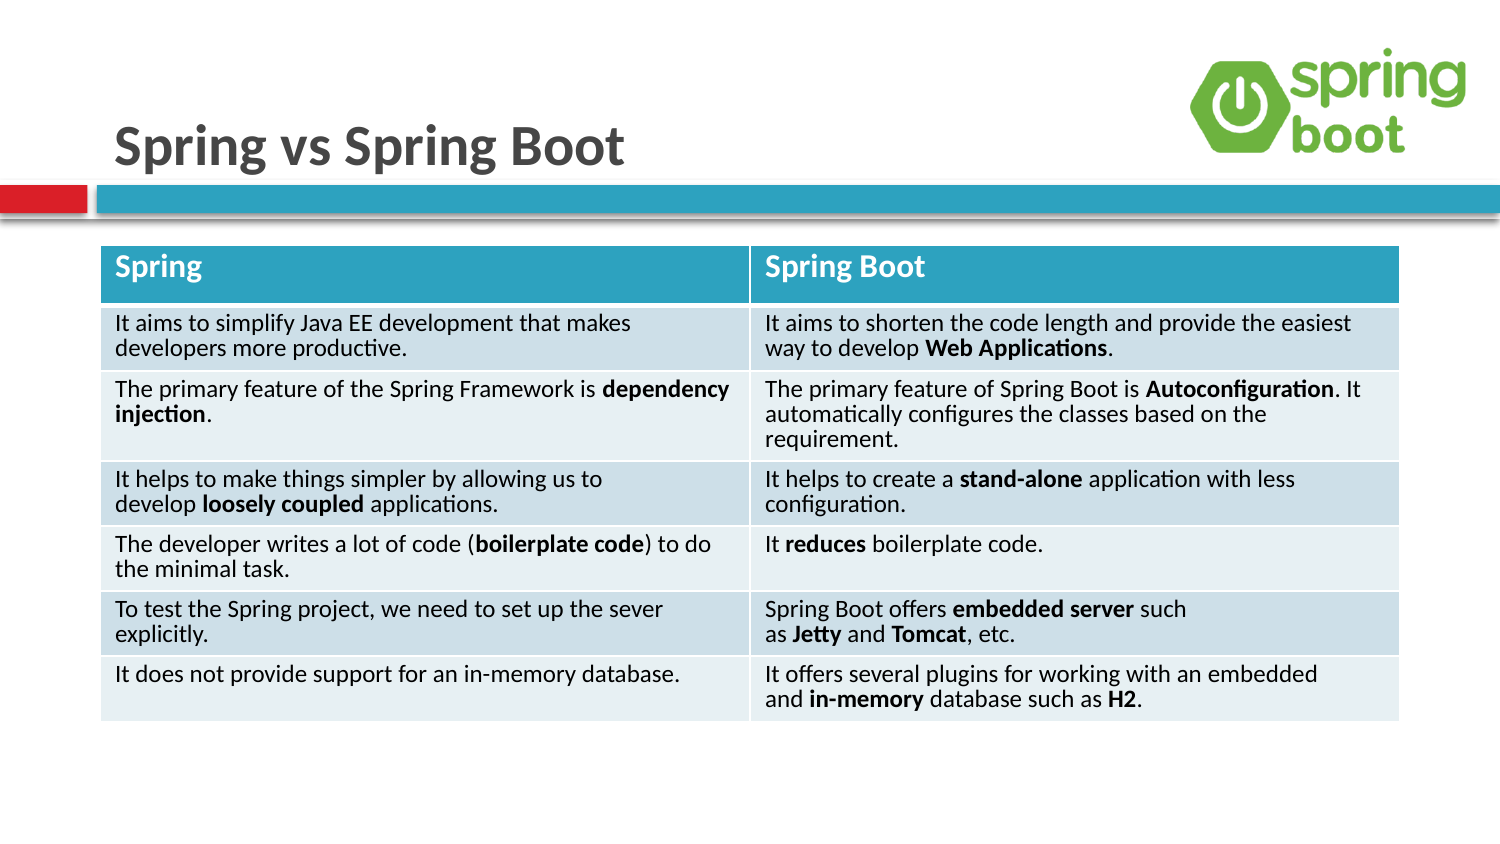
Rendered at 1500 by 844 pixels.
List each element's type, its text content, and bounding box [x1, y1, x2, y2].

table_cell The primary feature of the Spring Framework is dependency injection. [101, 372, 749, 460]
table_cell It helps to make things simpler by allowing us to develop loosely coupled applications. [101, 462, 749, 525]
table_header Spring [101, 246, 749, 303]
table_cell It offers several plugins for working with an embedded and in-memory database such as H2. [751, 657, 1399, 721]
title Spring vs Spring Boot [99, 18, 1500, 185]
table_cell Spring Boot offers embedded server such as Jetty and Tomcat, etc. [751, 592, 1399, 655]
table_cell The developer writes a lot of code (boilerplate code) to do the minimal task. [101, 527, 749, 590]
picture [1186, 31, 1470, 181]
table_cell The primary feature of Spring Boot is Autoconfiguration. It automatically configures the classes based on the requirement. [751, 372, 1399, 460]
table_cell It aims to shorten the code length and provide the easiest way to develop Web Applications. [751, 308, 1399, 370]
table_cell To test the Spring project, we need to set up the sever explicitly. [101, 592, 749, 655]
table_cell It reduces boilerplate code. [751, 527, 1399, 590]
table_header Spring Boot [751, 246, 1399, 303]
table_cell It helps to create a stand-alone application with less configuration. [751, 462, 1399, 525]
table_cell It aims to simplify Java EE development that makes developers more productive. [101, 308, 749, 370]
table_cell It does not provide support for an in-memory database. [101, 657, 749, 721]
